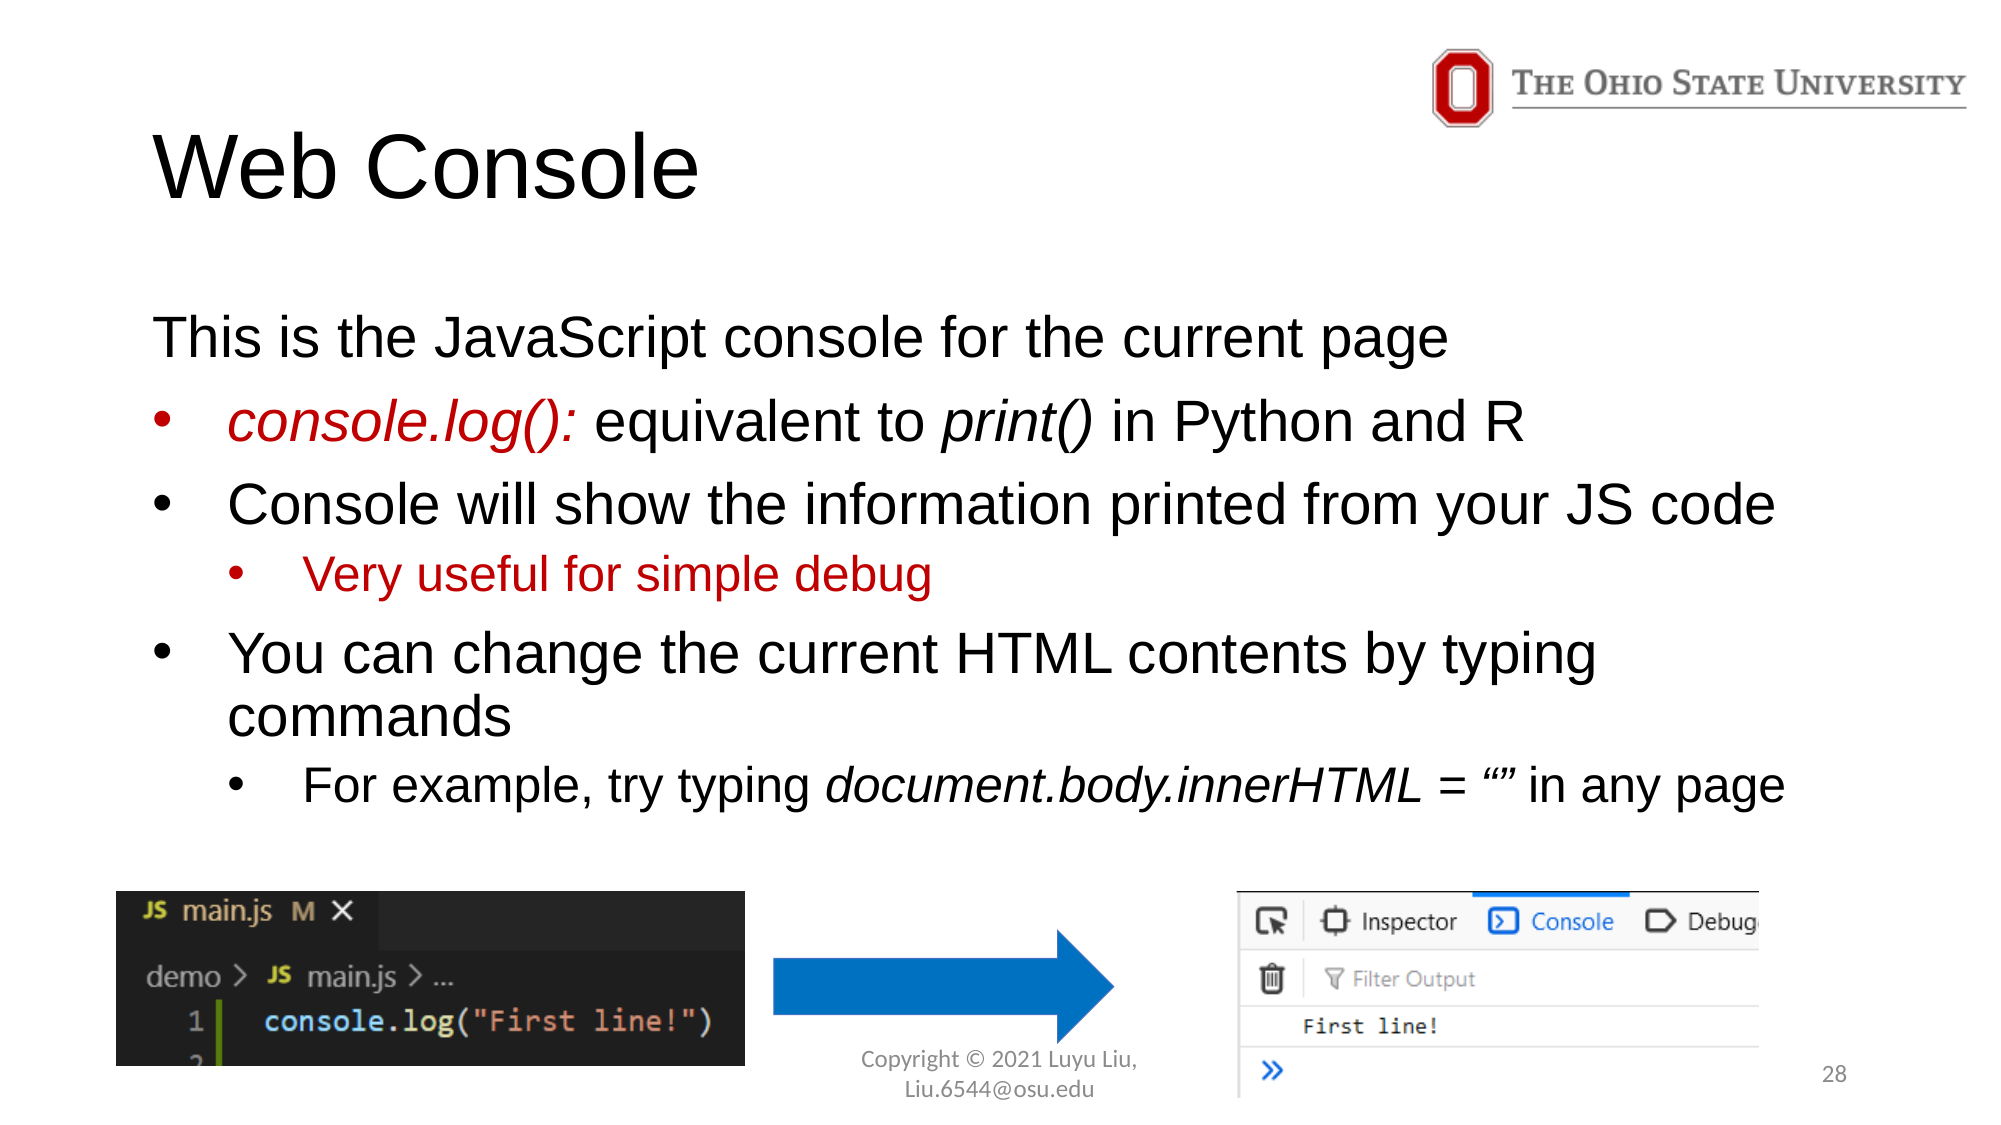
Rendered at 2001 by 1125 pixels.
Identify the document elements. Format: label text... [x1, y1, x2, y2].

list This is the JavaScript console for the current page console.log(): equivalent to print() in Python and R Console will show the information printed from your JS code Very useful for simple debug You can change the current HTML contents by typing commands For example, try typing document.body.innerHTML = “” in any page [137, 299, 1863, 1014]
slide_number 28 [1412, 1042, 1863, 1103]
picture [116, 891, 745, 1066]
picture [1236, 891, 1759, 1098]
picture [1431, 0, 1970, 178]
title Web Console [137, 59, 1863, 278]
footer Copyright © 2021 Luyu Liu, Liu.6544@osu.edu [662, 1042, 1338, 1103]
text_box [773, 929, 1115, 1042]
